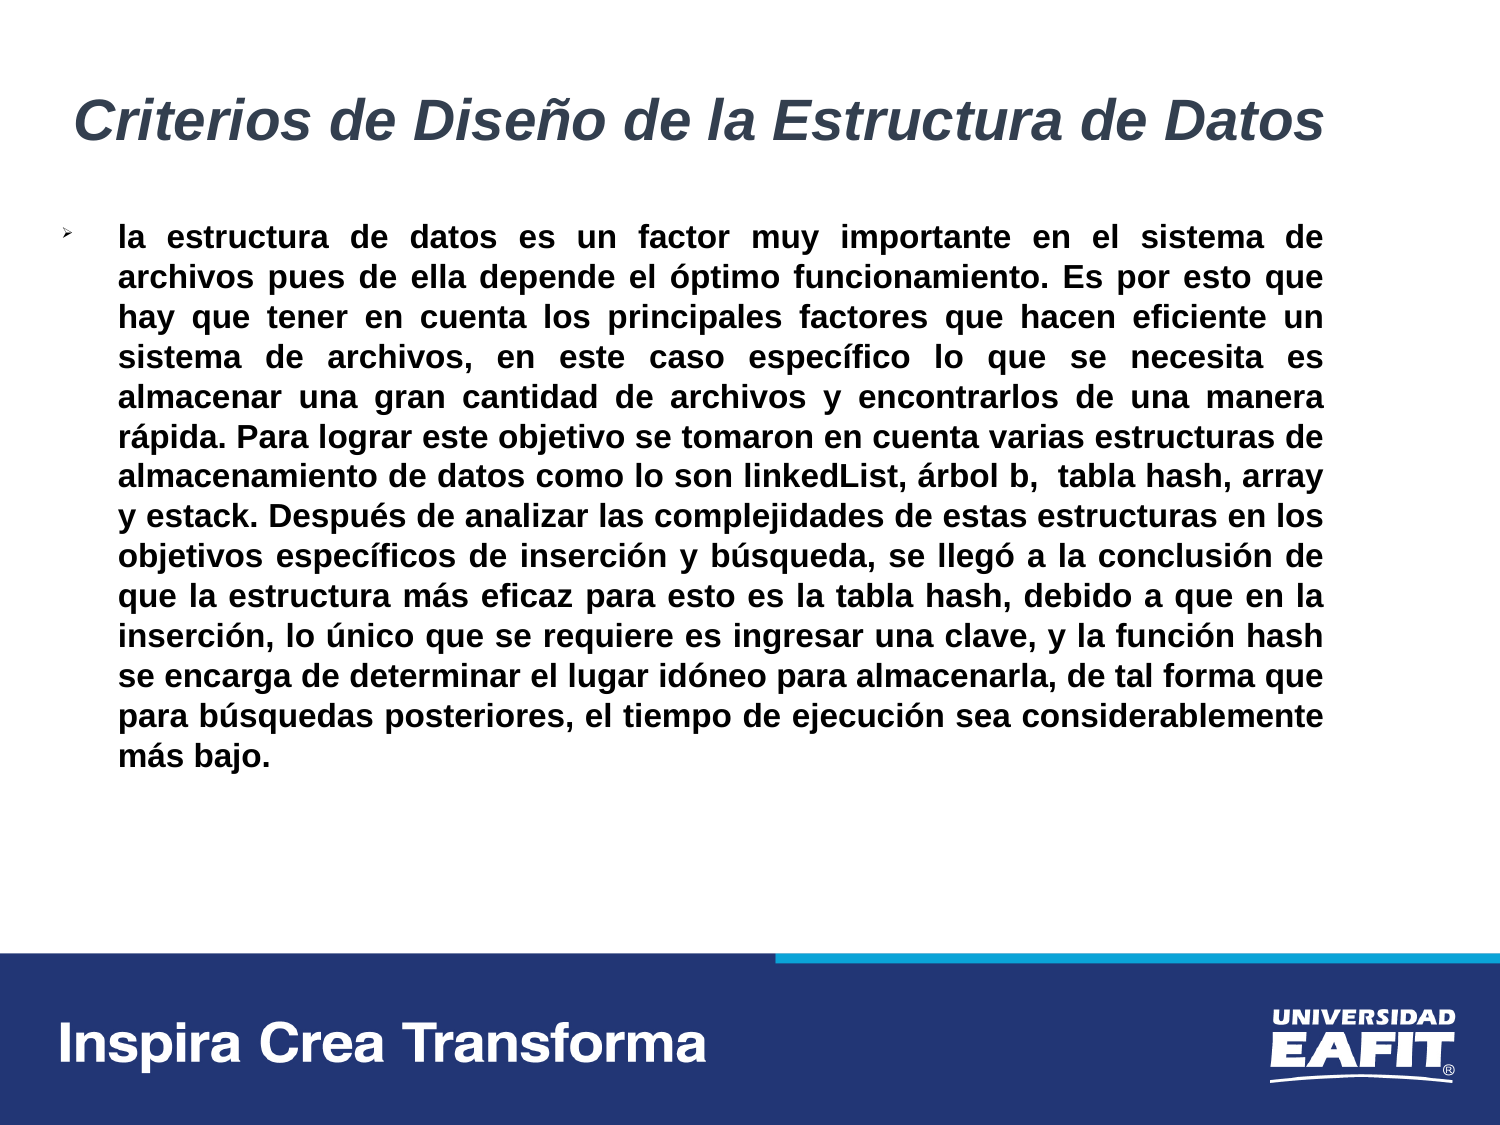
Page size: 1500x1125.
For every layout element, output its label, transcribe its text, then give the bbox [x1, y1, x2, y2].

text_box Criterios de Diseño de la Estructura de Datos [58, 70, 1353, 172]
text_box la estructura de datos es un factor muy importante en el sistema de archivos pues de ella depende el óptimo funcionamiento. Es por esto que hay que tener en cuenta los principales factores que hacen eficiente un sistema de archivos, en este caso específico lo que se necesita es almacenar una gran cantidad de archivos y encontrarlos de una manera rápida. Para lograr este objetivo se tomaron en cuenta varias estructuras de almacenamiento de datos como lo son linkedList, árbol b, tabla hash, array y estack. Después de analizar las complejidades de estas estructuras en los objetivos específicos de inserción y búsqueda, se llegó a la conclusión de que la estructura más eficaz para esto es la tabla hash, debido a que en la inserción, lo único que se requiere es ingresar una clave, y la función hash se encarga de determinar el lugar idóneo para almacenarla, de tal forma que para búsquedas posteriores, el tiempo de ejecución sea considerablemente más bajo. [46, 207, 1341, 817]
picture [0, 0, 1500, 1125]
